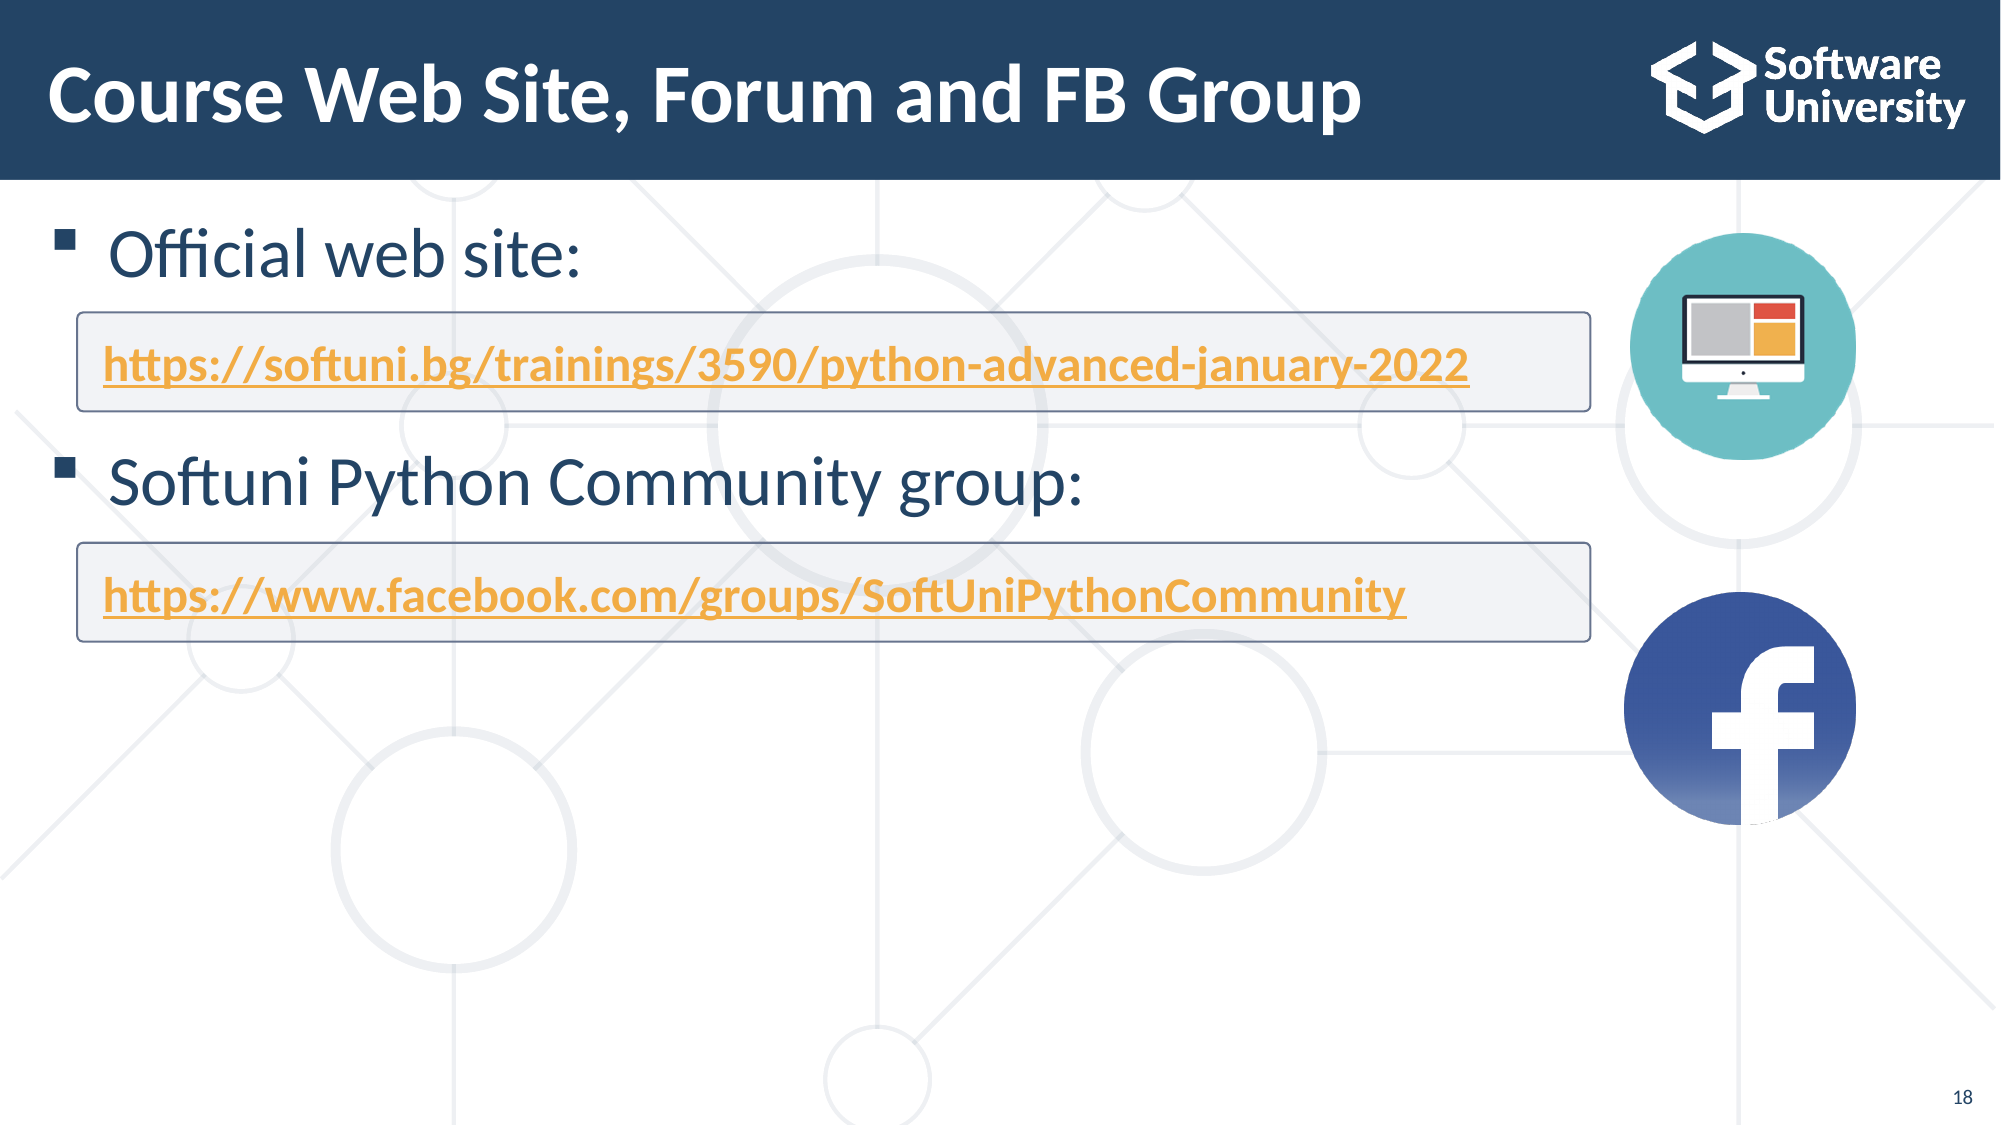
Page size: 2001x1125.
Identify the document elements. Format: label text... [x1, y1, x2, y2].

slide_number 18 [1927, 1067, 1989, 1117]
list Official web site: Softuni Python Community group: [31, 196, 1970, 1104]
picture [1651, 41, 1966, 134]
picture [1630, 233, 1857, 460]
text_box https://softuni.bg/trainings/3590/python-advanced-january-2022 [77, 312, 1591, 412]
picture [1623, 592, 1857, 825]
text_box https://www.facebook.com/groups/SoftUniPythonCommunity [77, 542, 1591, 642]
title Course Web Site, Forum and FB Group [31, 16, 1625, 162]
